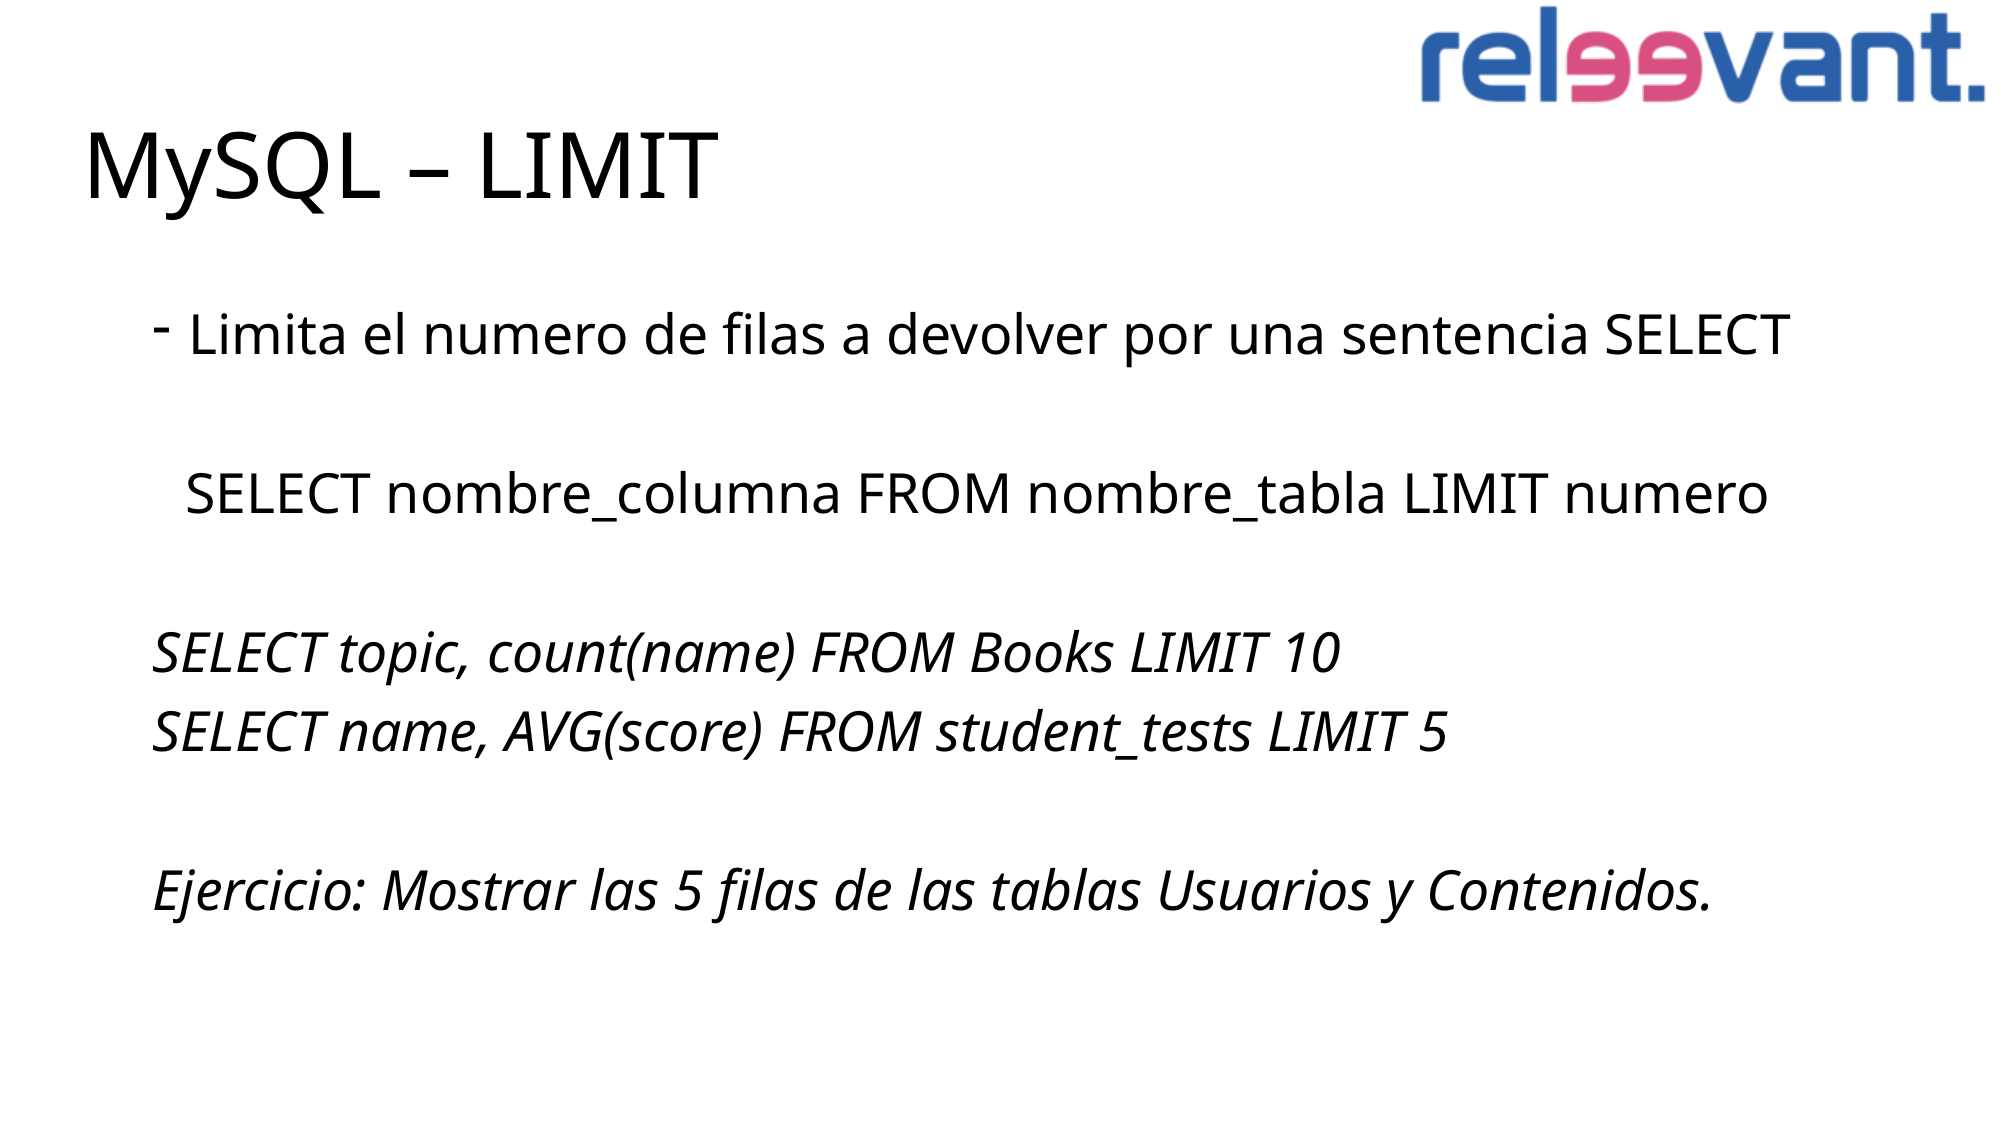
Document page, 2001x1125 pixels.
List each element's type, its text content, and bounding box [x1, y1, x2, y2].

text_box Limita el numero de filas a devolver por una sentencia SELECT SELECT nombre_columna FROM nombre_tabla LIMIT numero SELECT topic, count(name) FROM Books LIMIT 10 SELECT name, AVG(score) FROM student_tests LIMIT 5 Ejercicio: Mostrar las 5 filas de las tablas Usuarios y Contenidos. [137, 299, 1820, 1014]
picture [1417, 0, 1989, 133]
title MySQL – LIMIT [67, 59, 1959, 278]
